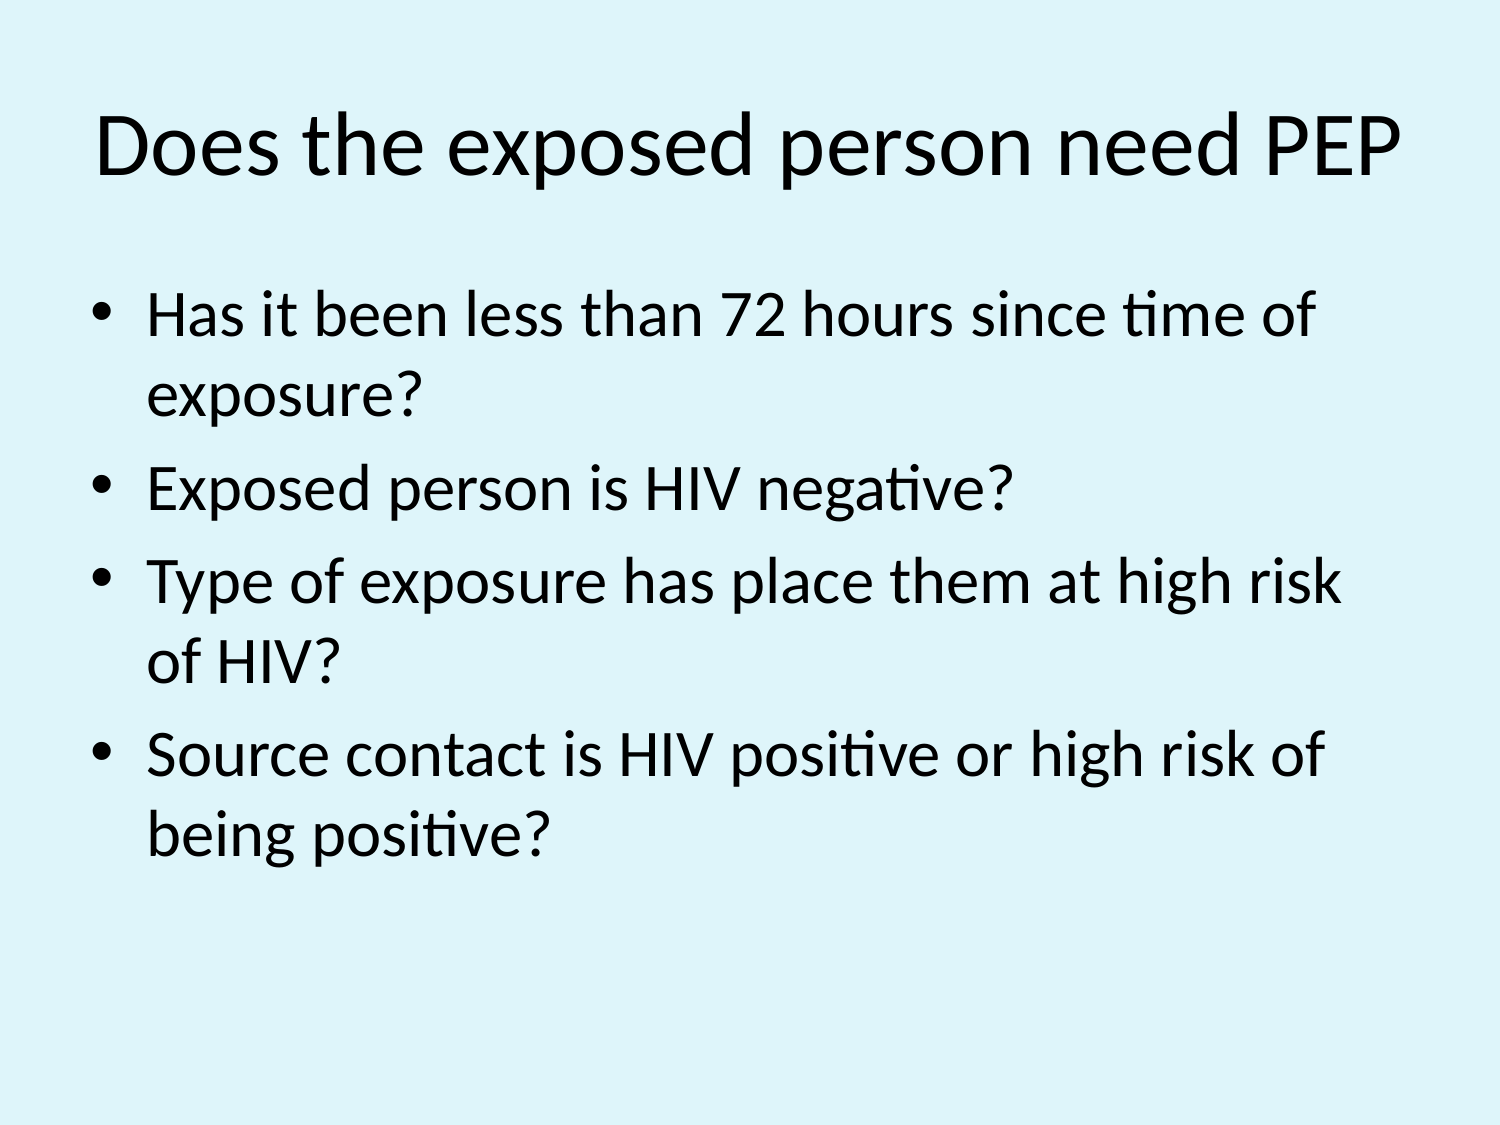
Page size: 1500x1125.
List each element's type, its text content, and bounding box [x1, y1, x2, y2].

title Does the exposed person need PEP [75, 45, 1425, 233]
list Has it been less than 72 hours since time of exposure? Exposed person is HIV negative? Type of exposure has place them at high risk of HIV? Source contact is HIV positive or high risk of being positive? [75, 262, 1425, 1005]
